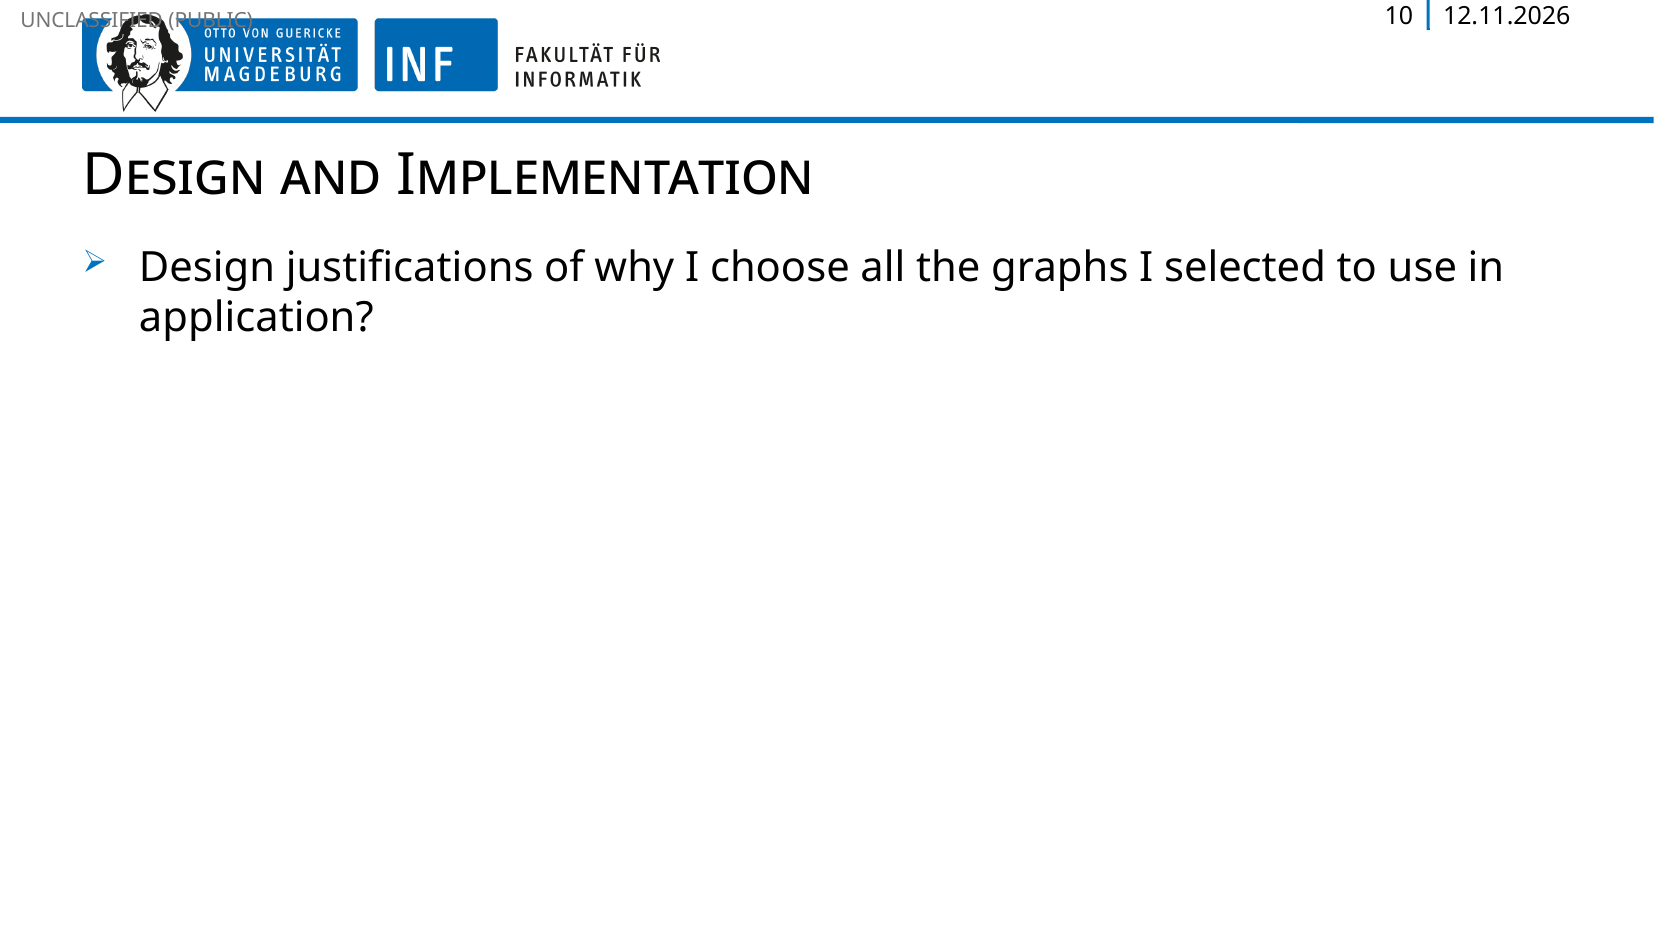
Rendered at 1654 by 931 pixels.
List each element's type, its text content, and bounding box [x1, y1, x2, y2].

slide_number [1443, 0, 1639, 65]
slide_number 10 [1203, 0, 1414, 65]
picture [151, 14, 159, 25]
picture [82, 14, 660, 112]
title Design and Implementation [82, 131, 1571, 210]
list Design justifications of why I choose all the graphs I selected to use in application? [82, 240, 1571, 915]
picture [191, 14, 198, 26]
